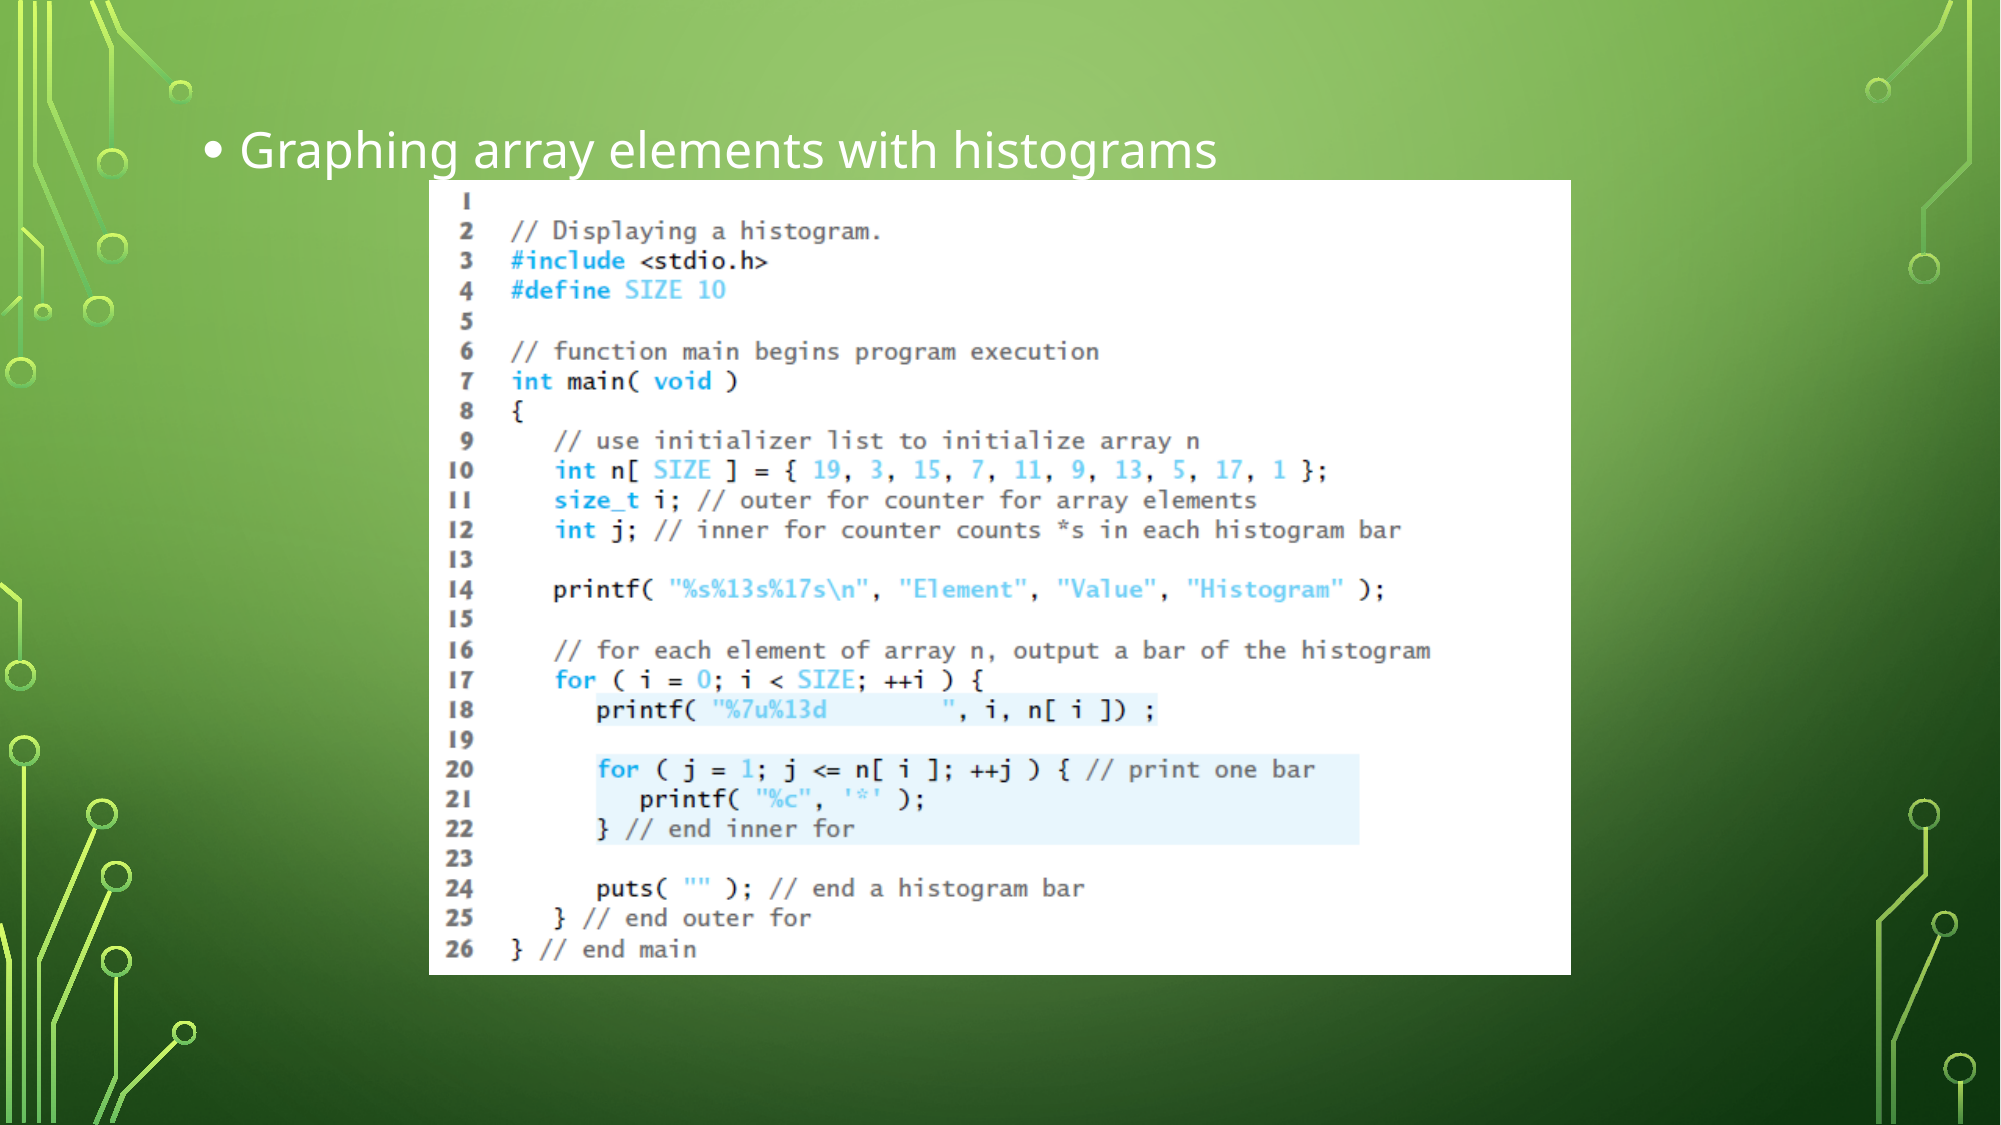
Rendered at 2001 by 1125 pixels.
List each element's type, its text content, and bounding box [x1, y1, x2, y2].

list Graphing array elements with histograms [187, 99, 1813, 950]
picture [429, 180, 1571, 975]
